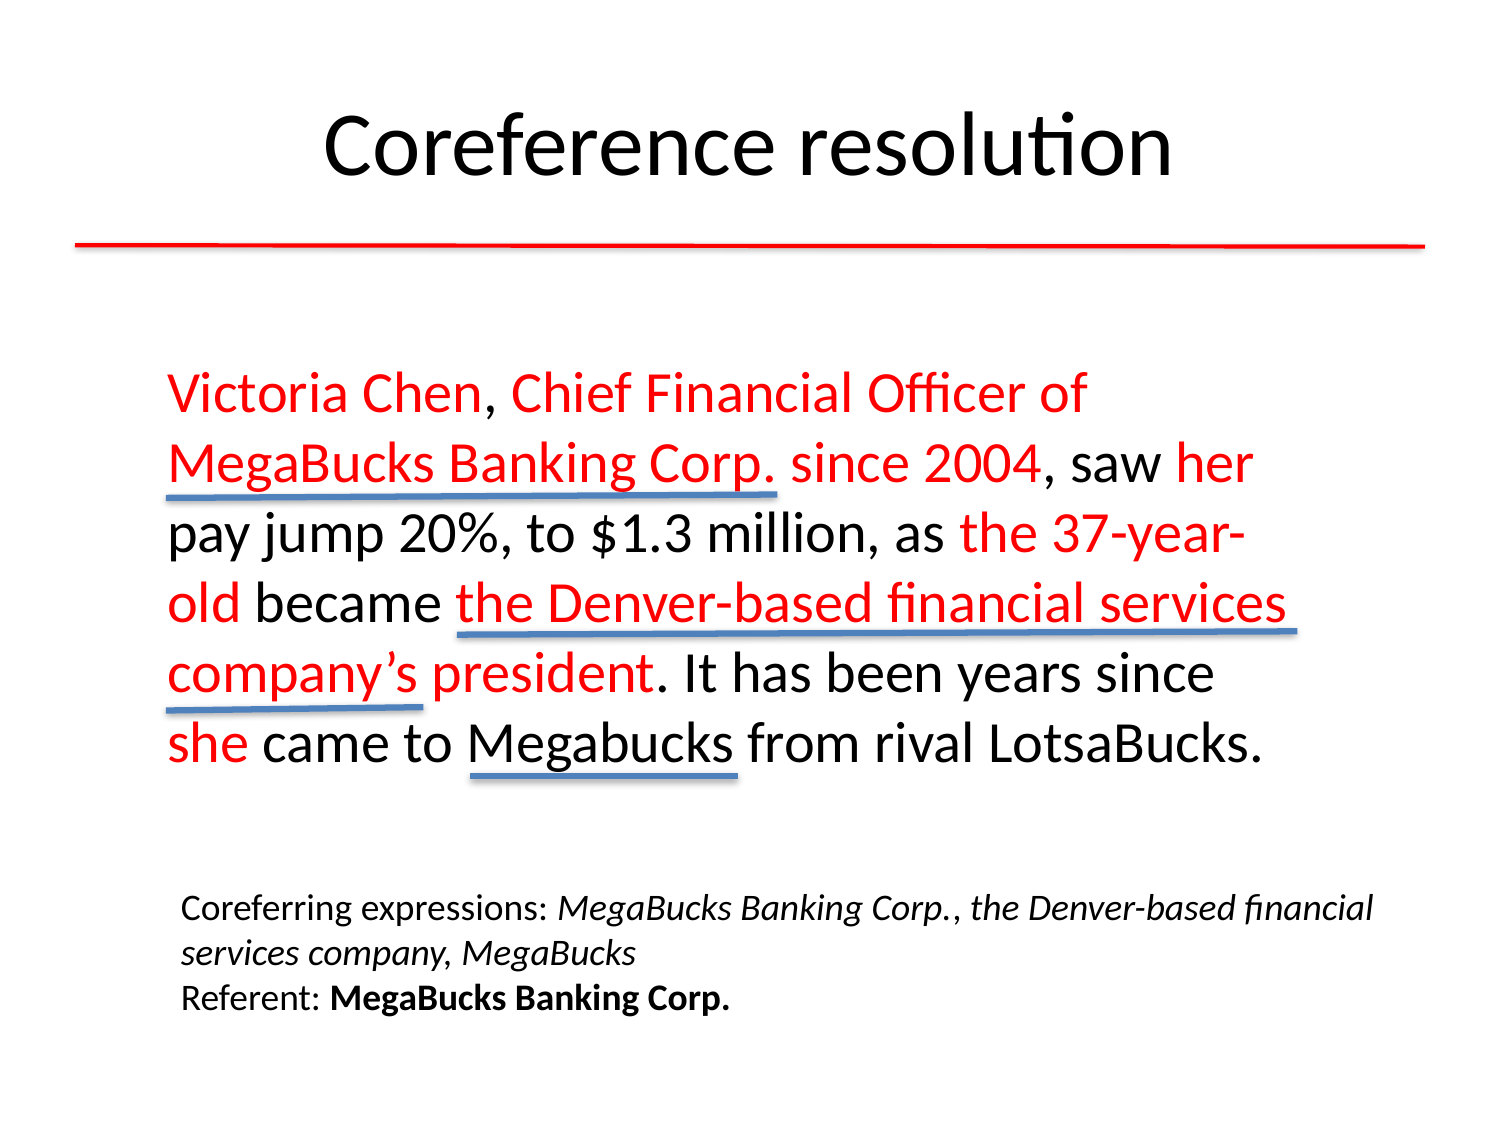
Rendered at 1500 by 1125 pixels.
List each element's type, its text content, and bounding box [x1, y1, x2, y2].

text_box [456, 631, 1298, 635]
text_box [165, 494, 778, 499]
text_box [165, 706, 424, 711]
text_box Victoria Chen, Chief Financial Officer of MegaBucks Banking Corp. since 2004, saw her pay jump 20%, to $1.3 million, as the 37-year-old became the Denver-based financial services company’s president. It has been years since she came to Megabucks from rival LotsaBucks. [152, 347, 1322, 782]
title Coreference resolution [75, 45, 1425, 233]
text_box Coreferring expressions: MegaBucks Banking Corp., the Denver-based financial services company, MegaBucks Referent: MegaBucks Banking Corp. [166, 875, 1425, 1026]
